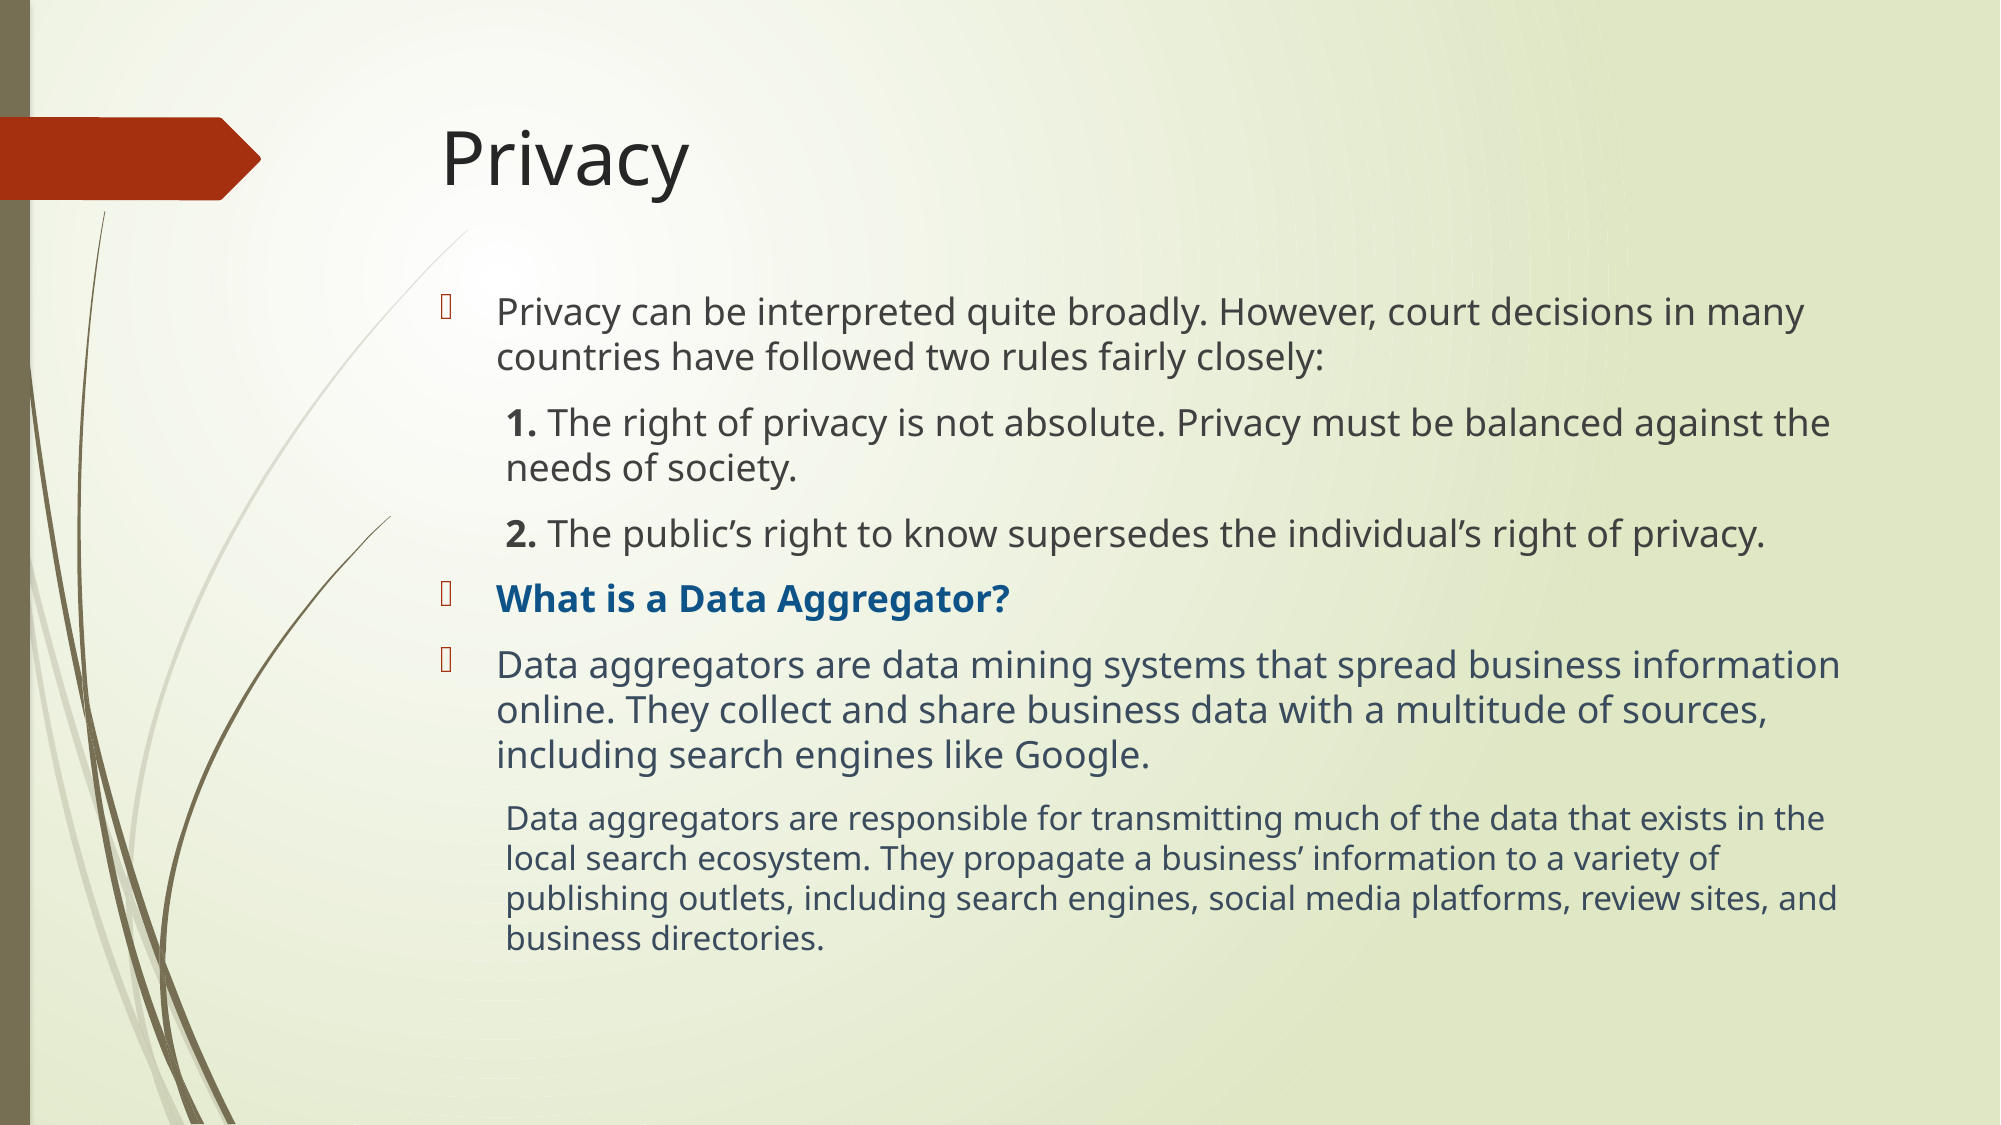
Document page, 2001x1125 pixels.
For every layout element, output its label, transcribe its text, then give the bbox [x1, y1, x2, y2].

title Privacy [425, 102, 1888, 280]
list Privacy can be interpreted quite broadly. However, court decisions in many countries have followed two rules fairly closely: 1. The right of privacy is not absolute. Privacy must be balanced against the needs of society. 2. The public’s right to know supersedes the individual’s right of privacy. What is a Data Aggregator? Data aggregators are data mining systems that spread business information online. They collect and share business data with a multitude of sources, including search engines like Google. Data aggregators are responsible for transmitting much of the data that exists in the local search ecosystem. They propagate a business’ information to a variety of publishing outlets, including search engines, social media platforms, review sites, and business directories. [424, 280, 1888, 970]
